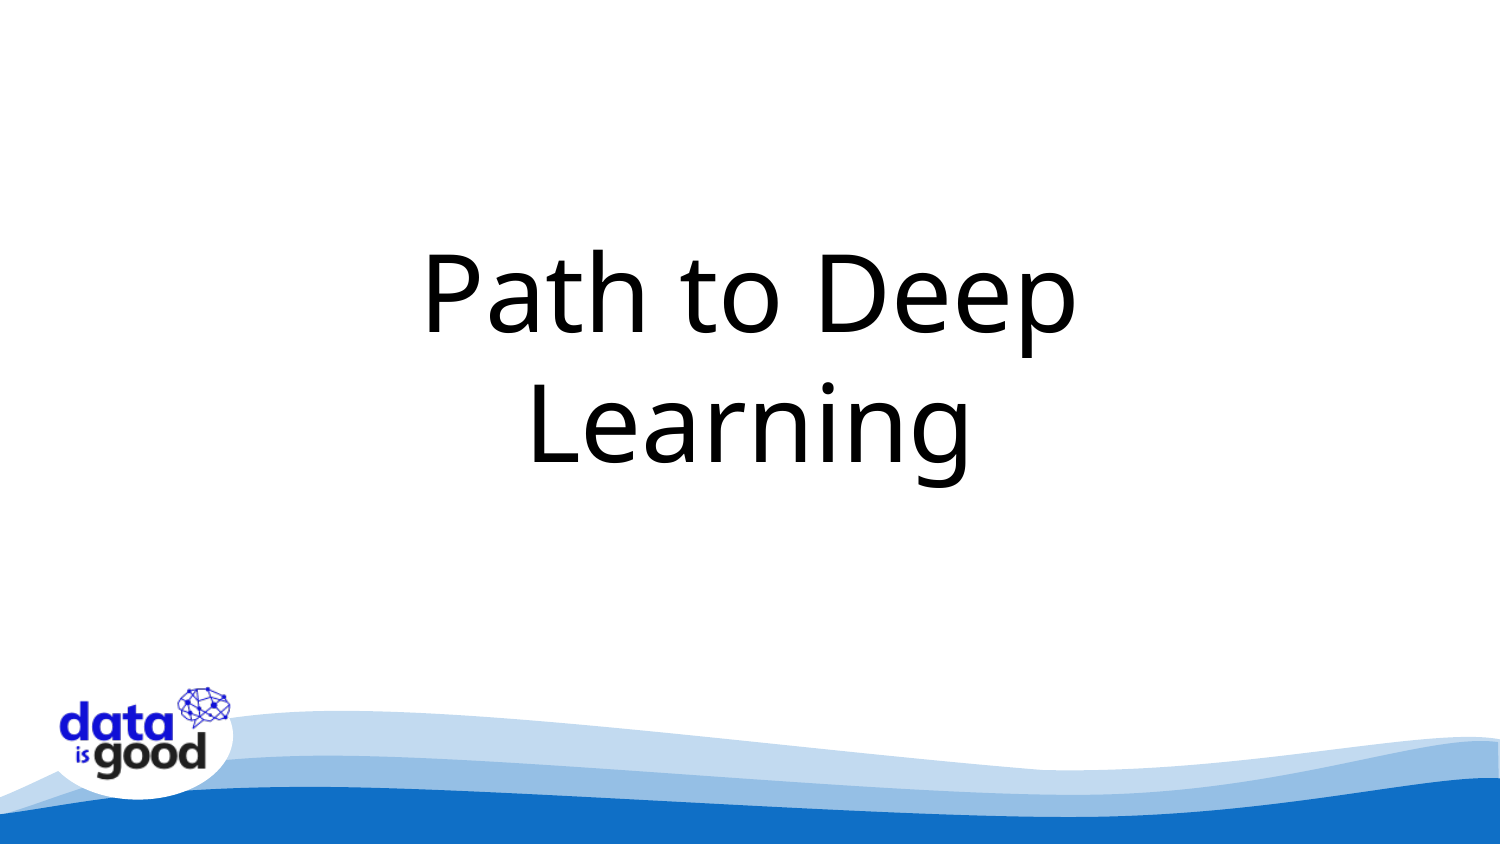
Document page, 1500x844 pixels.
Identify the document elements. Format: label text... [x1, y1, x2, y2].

picture [58, 685, 231, 804]
title Path to Deep Learning [252, 162, 1248, 500]
